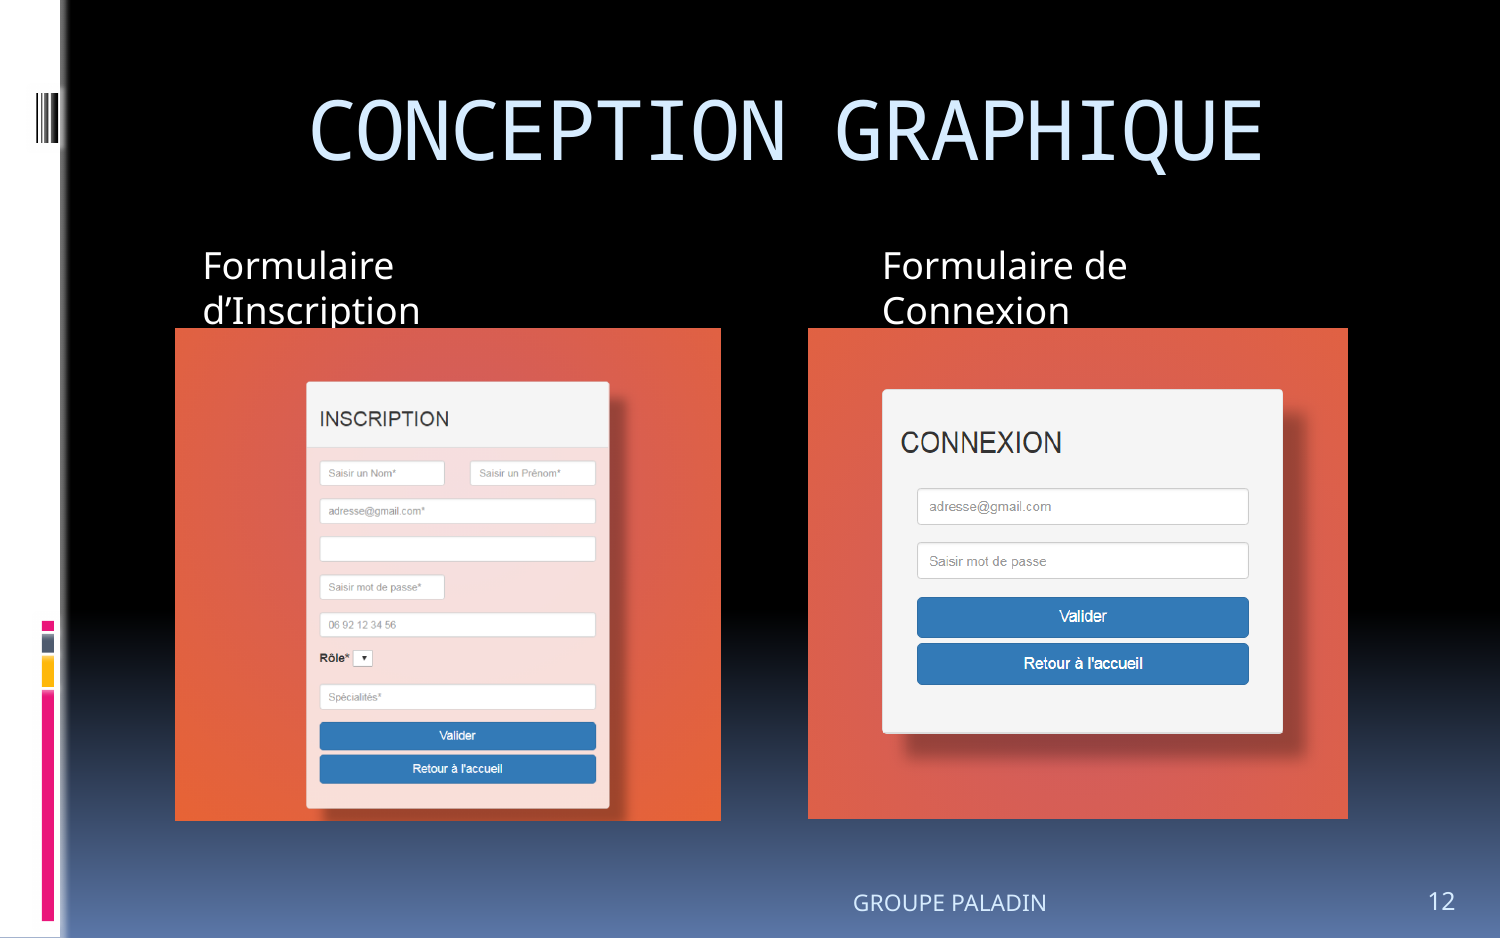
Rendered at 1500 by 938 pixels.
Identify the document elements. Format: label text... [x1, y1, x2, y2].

slide_number 12 [1412, 877, 1488, 927]
text_box Formulaire d’Inscription [187, 234, 610, 319]
footer GROUPE PALADIN [150, 877, 1063, 927]
picture [175, 327, 722, 821]
title CONCEPTION GRAPHIQUE [150, 69, 1425, 195]
picture [808, 327, 1348, 819]
text_box Formulaire de Connexion [867, 234, 1313, 319]
